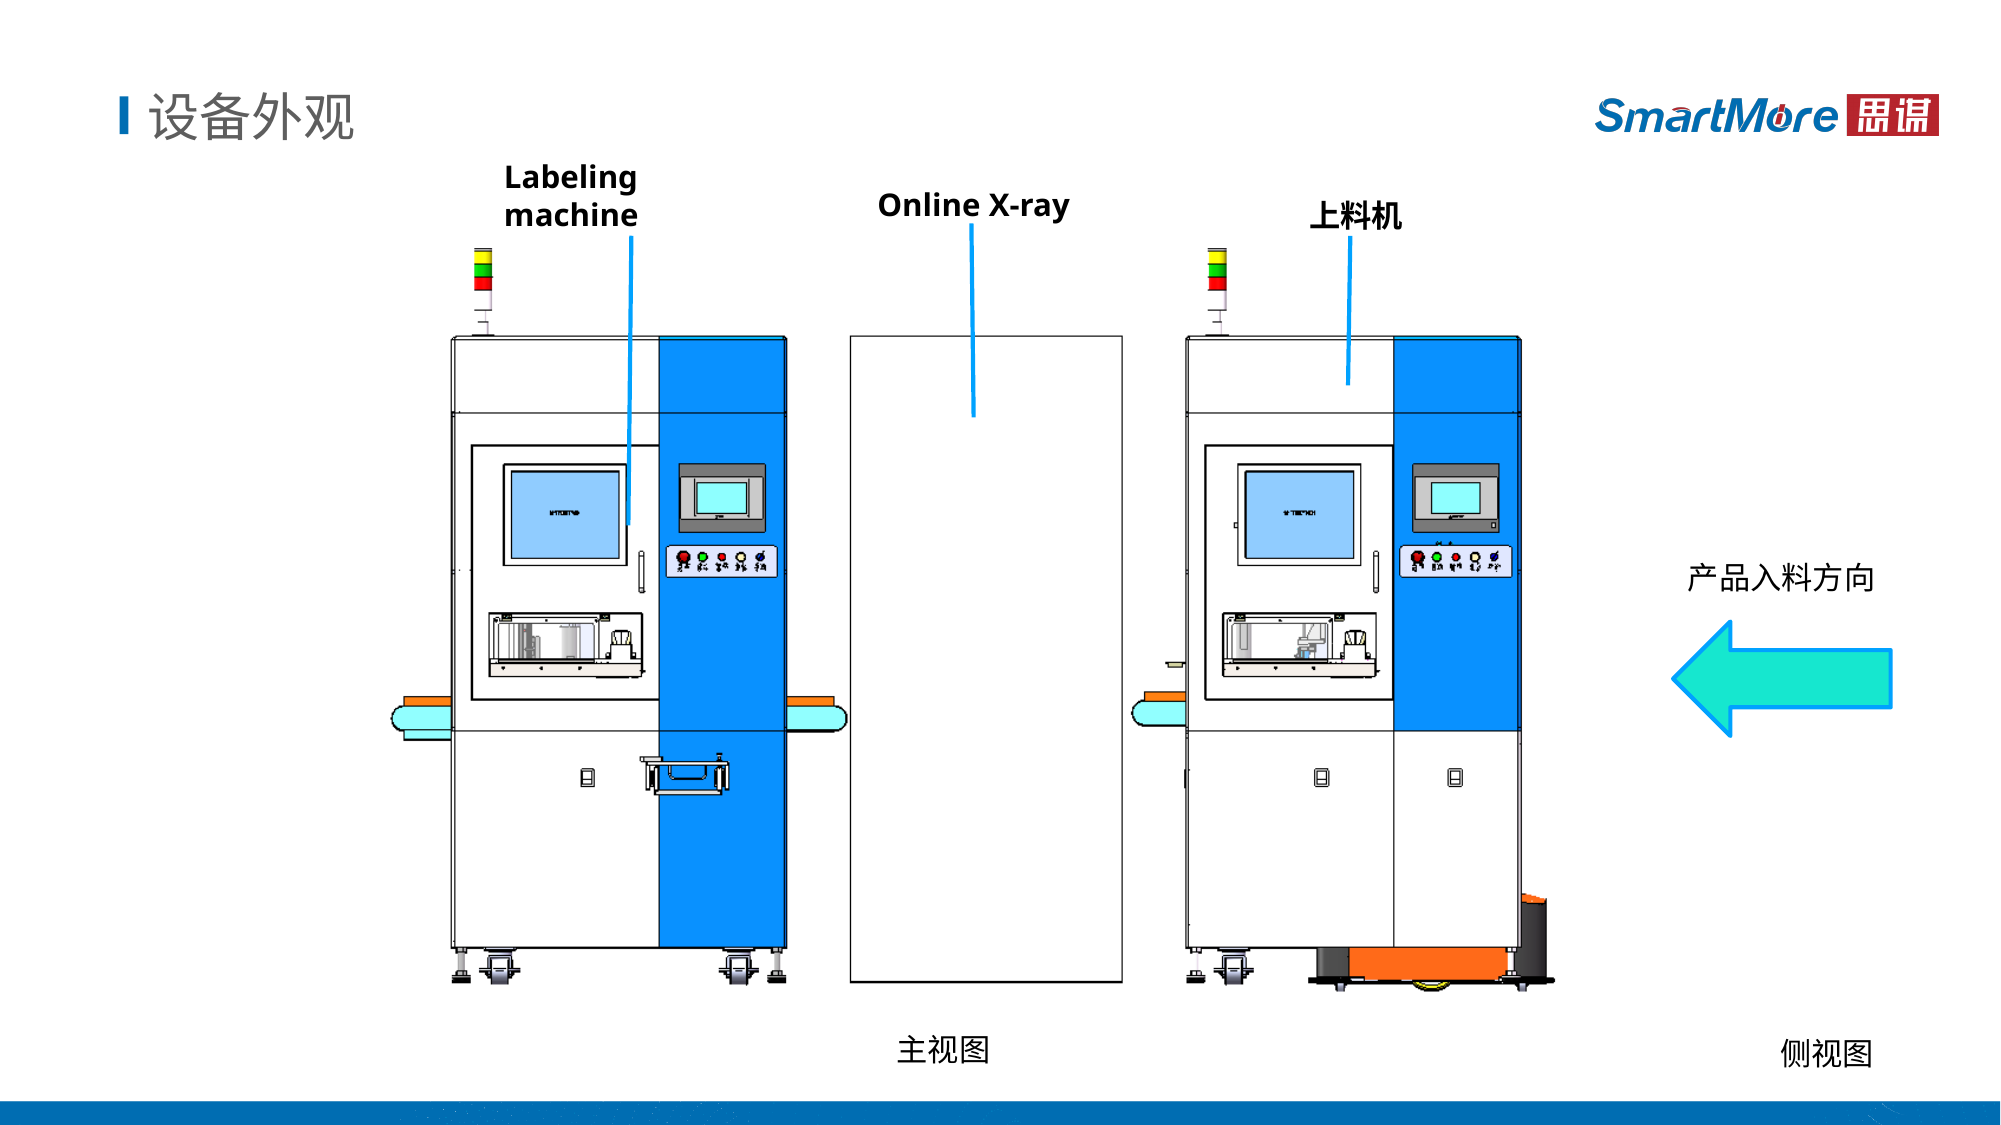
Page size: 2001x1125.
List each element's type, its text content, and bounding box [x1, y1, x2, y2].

text_box 产品入料方向 [1673, 550, 1905, 603]
picture [0, 0, 2001, 1125]
text_box Online X-ray [875, 185, 1072, 222]
text_box [1673, 621, 1891, 736]
text_box Labeling machine [504, 157, 761, 232]
text_box 侧视图 [1765, 1026, 1945, 1079]
text_box 上料机 [1248, 196, 1464, 233]
text_box 主视图 [881, 1023, 1061, 1076]
title 设备外观 [138, 80, 816, 150]
